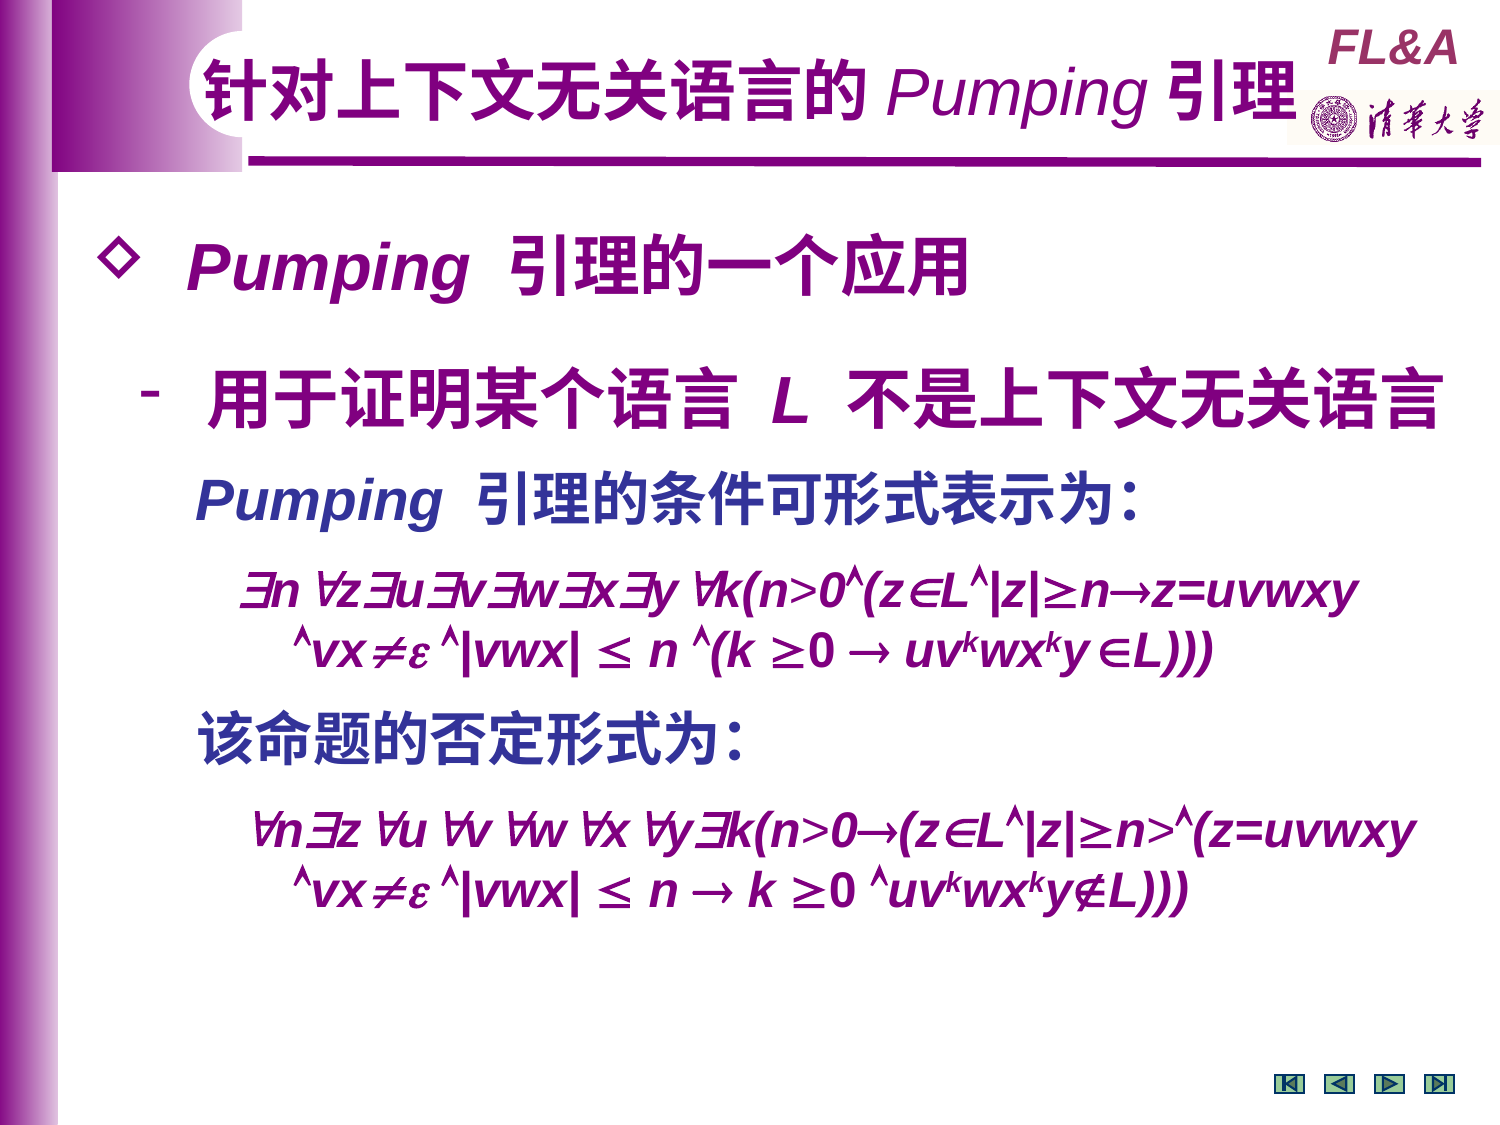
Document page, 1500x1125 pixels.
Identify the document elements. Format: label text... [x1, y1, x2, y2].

text_box [1324, 1074, 1355, 1093]
text_box [1424, 1074, 1455, 1093]
text_box 用于证明某个语言 L 不是上下文无关语言 Pumping 引理的条件可形式表示为： nzuvwxyk(n>0(zL|z|nz=uvwxy vx |vwx|  n (k 0  uvkwxky L))) 该命题的否定形式为： nzuvwxyk(n>0(zL|z|n>(z=uvwxy vx |vwx|  n  k 0 uvkwxkyL))) [124, 349, 1488, 925]
picture [1287, 90, 1500, 145]
text_box Pumping 引理的一个应用 [75, 212, 1388, 313]
text_box [1374, 1074, 1405, 1093]
text_box 针对上下文无关语言的Pumping引理 [187, 37, 1325, 138]
text_box [1274, 1074, 1305, 1093]
